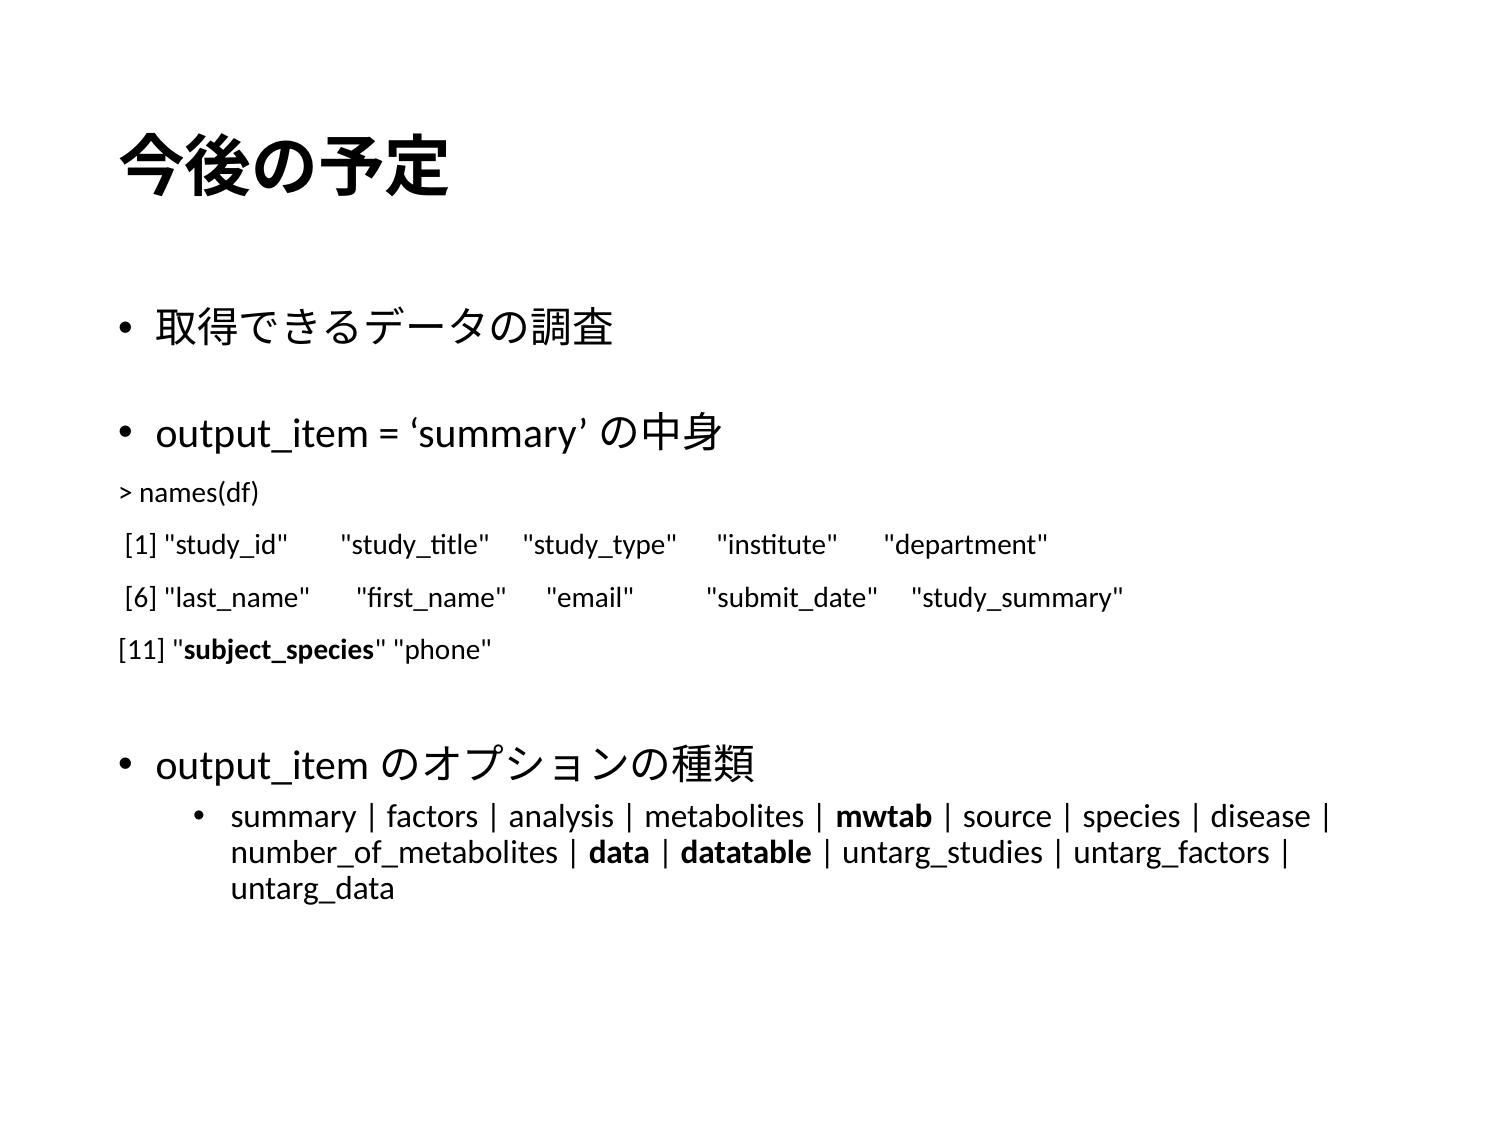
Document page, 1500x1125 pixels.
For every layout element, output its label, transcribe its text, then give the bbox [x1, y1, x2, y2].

title 今後の予定 [103, 59, 1397, 278]
list 取得できるデータの調査 output_item = ‘summary’の中身 > names(df) [1] "study_id" "study_title" "study_type" "institute" "department" [6] "last_name" "first_name" "email" "submit_date" "study_summary" [11] "subject_species" "phone" output_itemのオプションの種類 summary | factors | analysis | metabolites | mwtab | source | species | disease | number_of_metabolites | data | datatable | untarg_studies | untarg_factors | untarg_data [103, 299, 1397, 1014]
